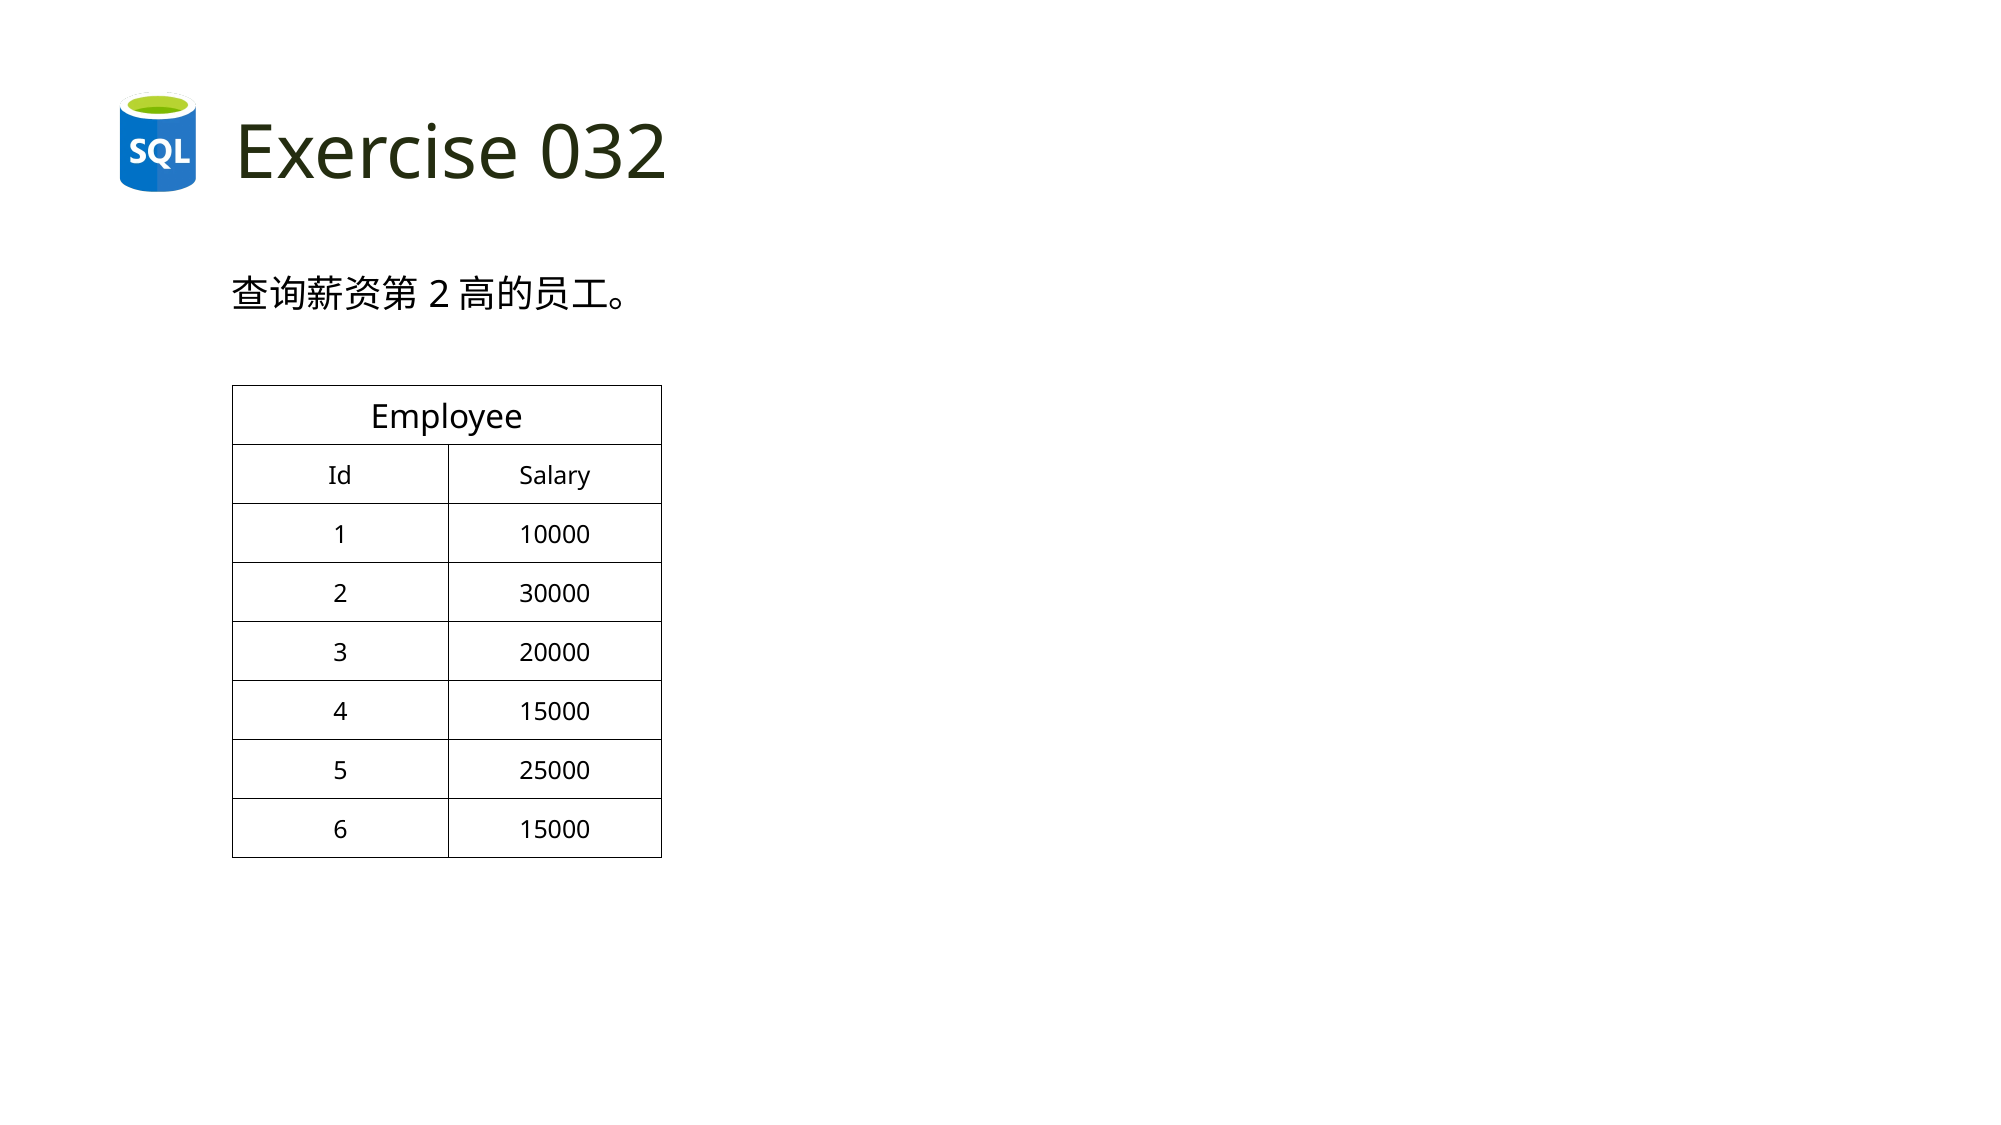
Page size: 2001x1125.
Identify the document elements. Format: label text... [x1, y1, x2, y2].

table_cell 6 [233, 799, 448, 857]
text_box 查询薪资第2高的员工。 [217, 239, 1002, 322]
table_cell 15000 [449, 799, 661, 857]
table_cell 2 [233, 563, 448, 621]
table_cell 10000 [449, 504, 661, 562]
table_cell 4 [233, 681, 448, 739]
table_cell 25000 [449, 740, 661, 798]
table_cell 20000 [449, 622, 661, 680]
table_cell 1 [233, 504, 448, 562]
table_header Employee [233, 386, 661, 444]
table_cell Salary [449, 445, 661, 503]
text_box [62, 91, 695, 202]
table_cell 3 [233, 622, 448, 680]
table_cell Id [233, 445, 448, 503]
table_cell 30000 [449, 563, 661, 621]
table_cell 5 [233, 740, 448, 798]
table_cell 15000 [449, 681, 661, 739]
